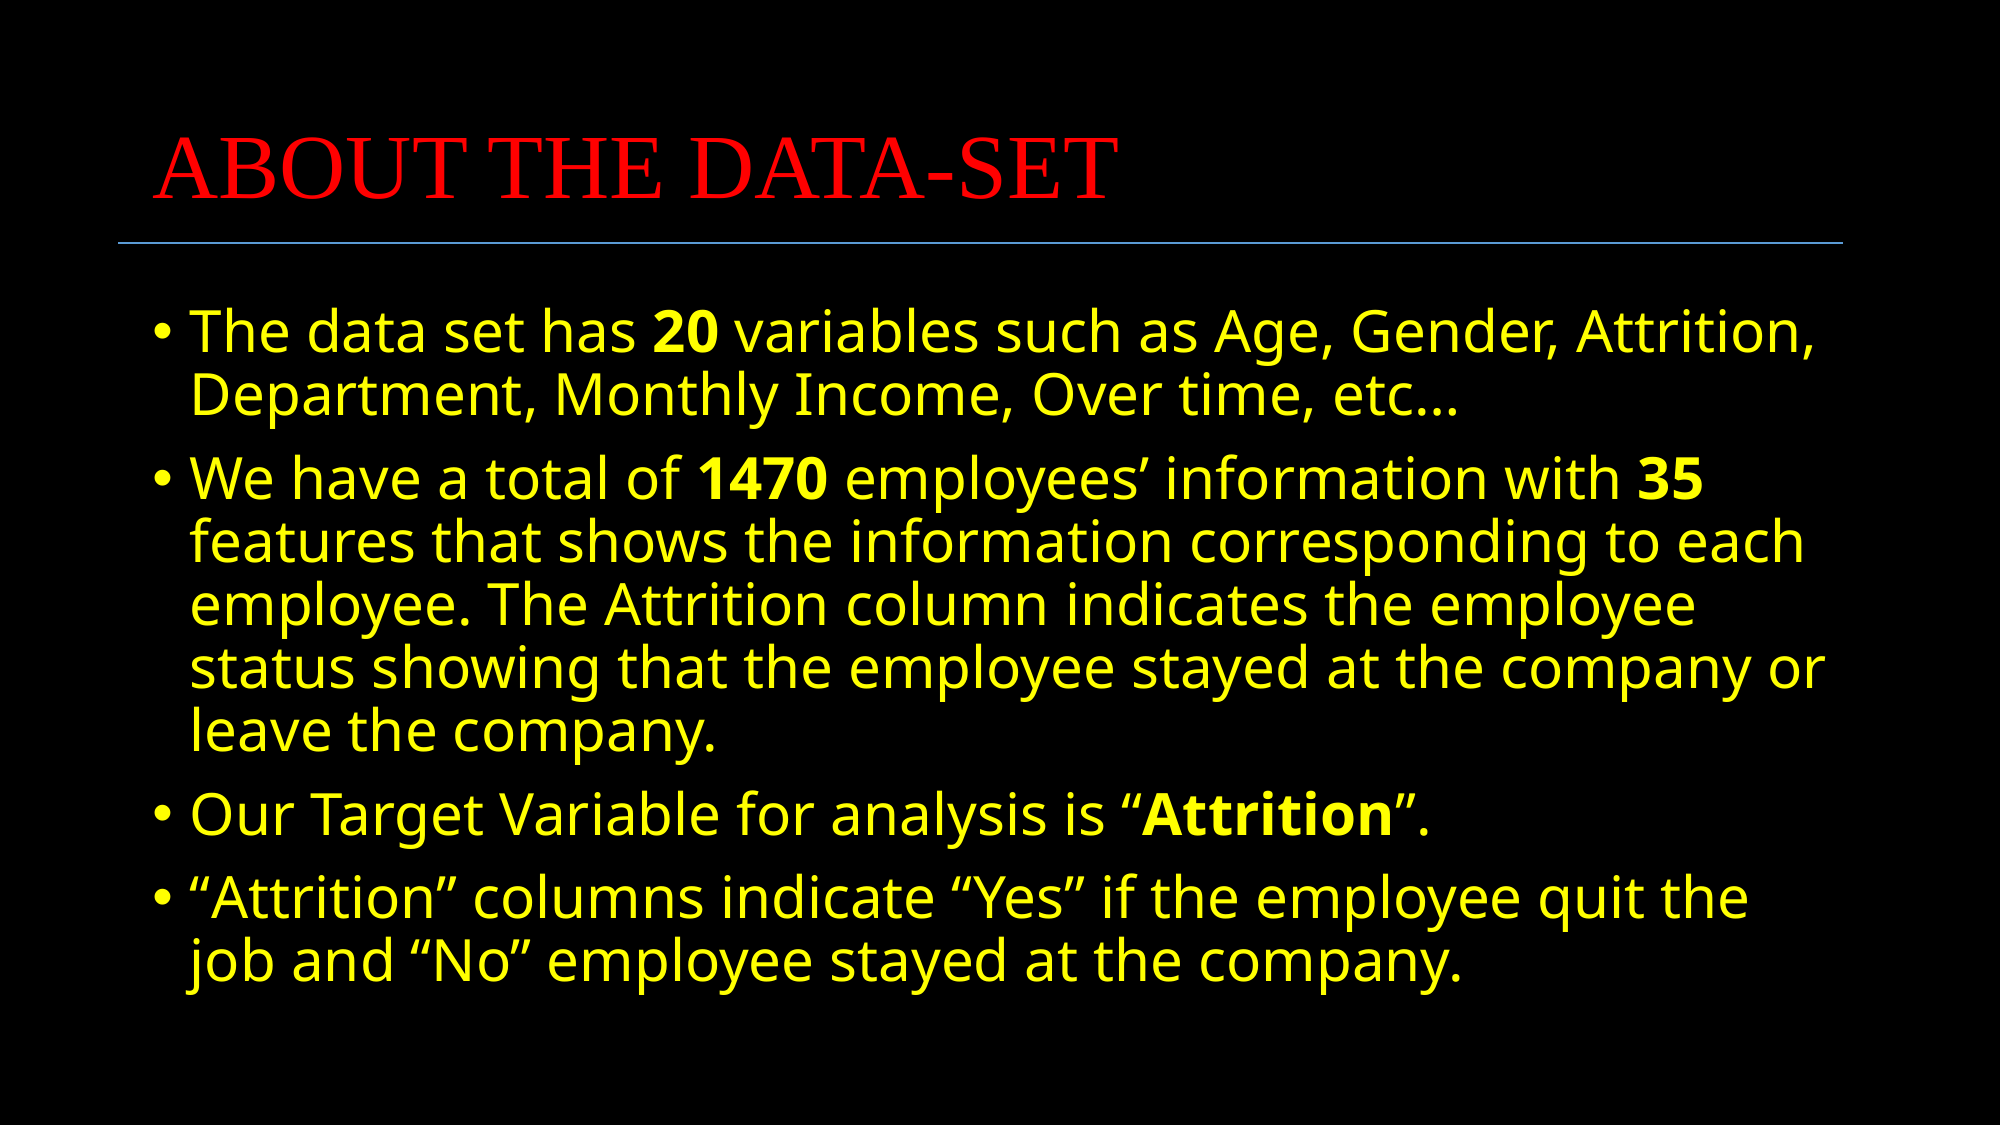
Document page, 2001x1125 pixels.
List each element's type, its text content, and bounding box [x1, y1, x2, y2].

title ABOUT THE DATA-SET [137, 59, 1863, 278]
list The data set has 20 variables such as Age, Gender, Attrition, Department, Monthly Income, Over time, etc… We have a total of 1470 employees’ information with 35 features that shows the information corresponding to each employee. The Attrition column indicates the employee status showing that the employee stayed at the company or leave the company. Our Target Variable for analysis is “Attrition”. “Attrition” columns indicate “Yes” if the employee quit the job and “No” employee stayed at the company. [137, 294, 1863, 1009]
